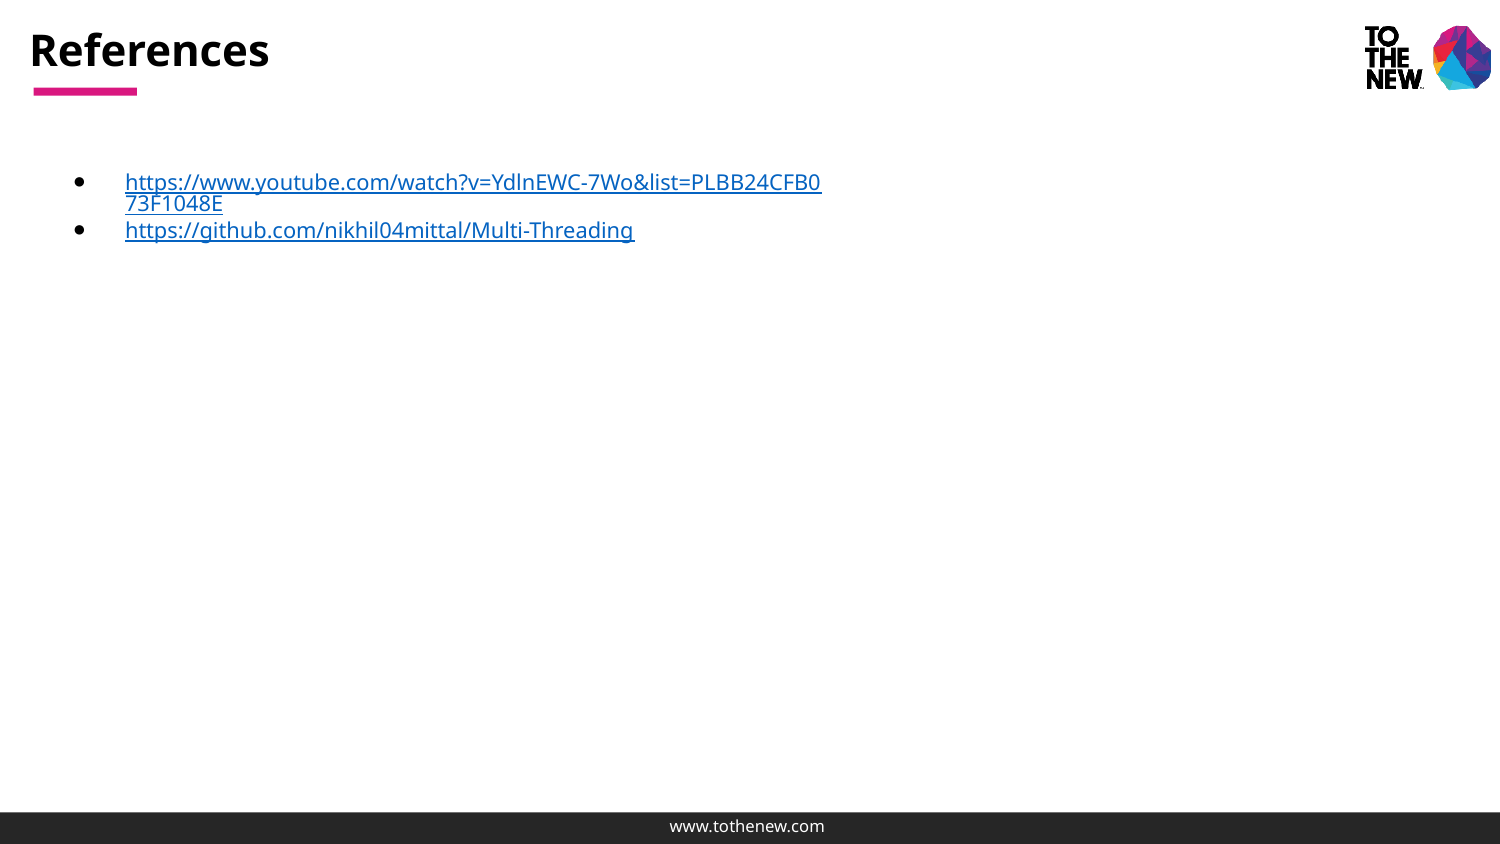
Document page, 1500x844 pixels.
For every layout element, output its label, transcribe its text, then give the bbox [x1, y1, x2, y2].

picture [1350, 0, 1500, 116]
list https://www.youtube.com/watch?v=YdlnEWC-7Wo&list=PLBB24CFB073F1048E https://github.com/nikhil04mittal/Multi-Threading [35, 154, 847, 657]
title References [14, 14, 1350, 85]
